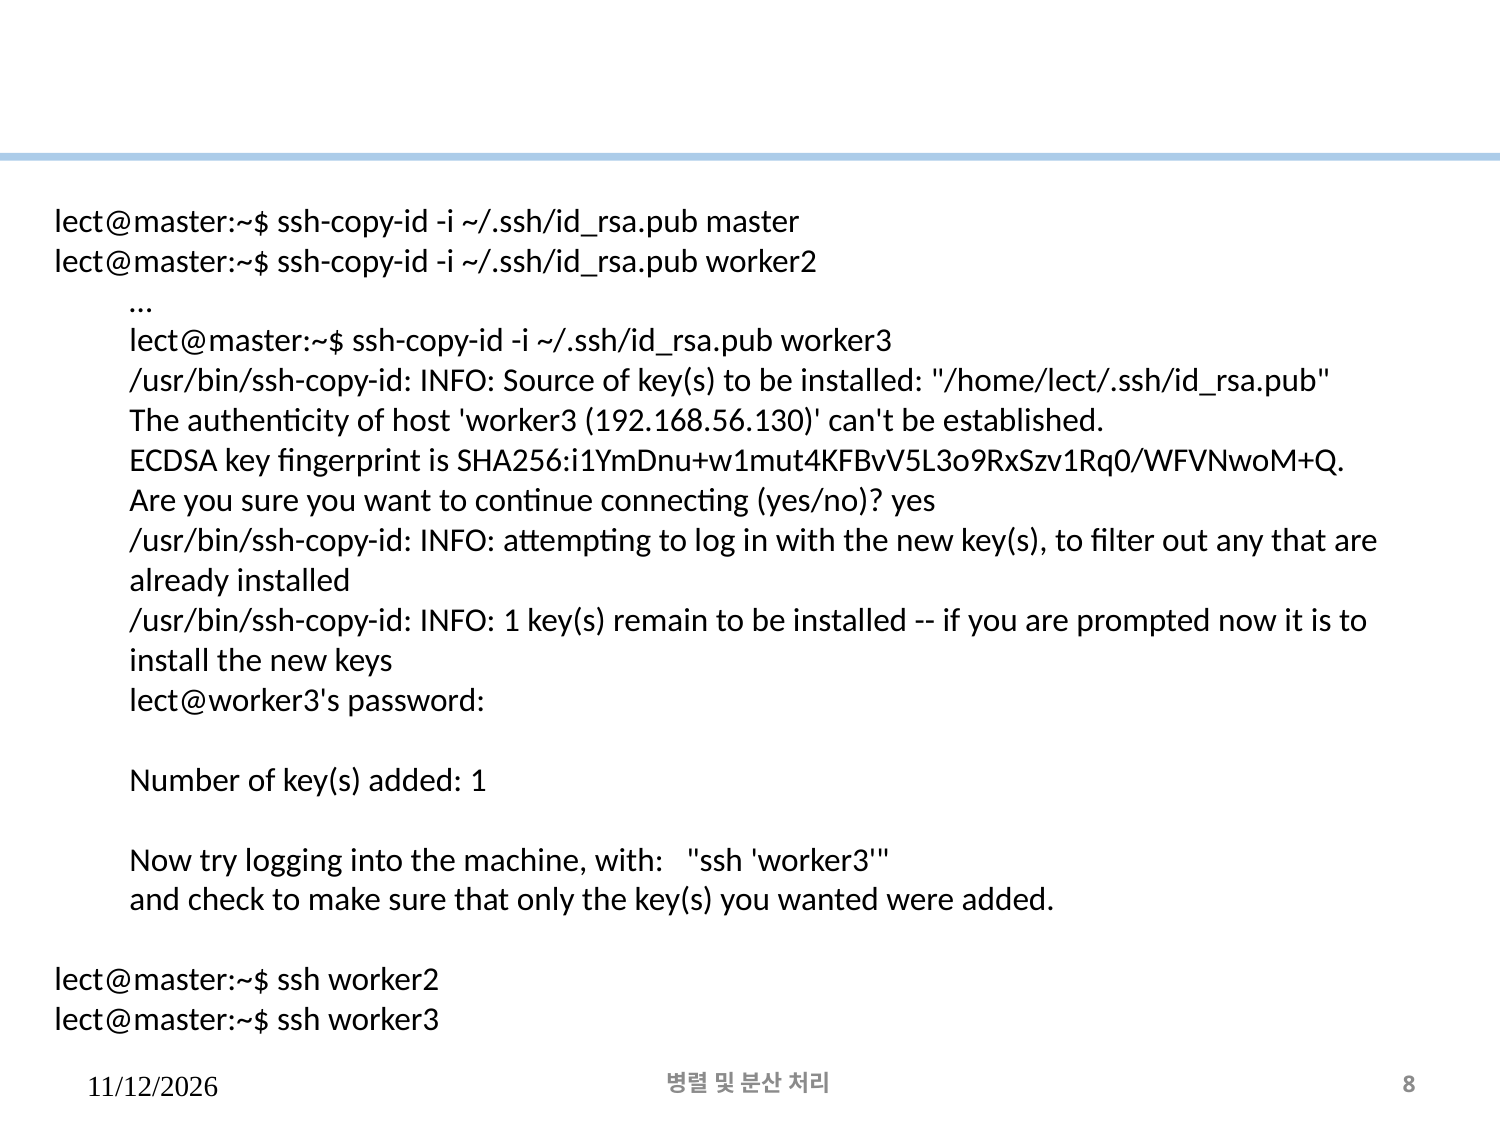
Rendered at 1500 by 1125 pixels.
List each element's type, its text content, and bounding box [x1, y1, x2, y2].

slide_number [72, 1067, 410, 1103]
slide_number 8 [1093, 1067, 1431, 1103]
footer 병렬 및 분산 처리 [498, 1067, 1005, 1103]
text_box lect@master:~$ ssh-copy-id -i ~/.ssh/id_rsa.pub master lect@master:~$ ssh-copy-id -i ~/.ssh/id_rsa.pub worker2 … lect@master:~$ ssh-copy-id -i ~/.ssh/id_rsa.pub worker3 /usr/bin/ssh-copy-id: INFO: Source of key(s) to be installed: "/home/lect/.ssh/id_rsa.pub" The authenticity of host 'worker3 (192.168.56.130)' can't be established. ECDSA key fingerprint is SHA256:i1YmDnu+w1mut4KFBvV5L3o9RxSzv1Rq0/WFVNwoM+Q. Are you sure you want to continue connecting (yes/no)? yes /usr/bin/ssh-copy-id: INFO: attempting to log in with the new key(s), to filter out any that are already installed /usr/bin/ssh-copy-id: INFO: 1 key(s) remain to be installed -- if you are prompted now it is to install the new keys lect@worker3's password: Number of key(s) added: 1 Now try logging into the machine, with: "ssh 'worker3'" and check to make sure that only the key(s) you wanted were added. lect@master:~$ ssh worker2 lect@master:~$ ssh worker3 [39, 191, 1452, 1045]
